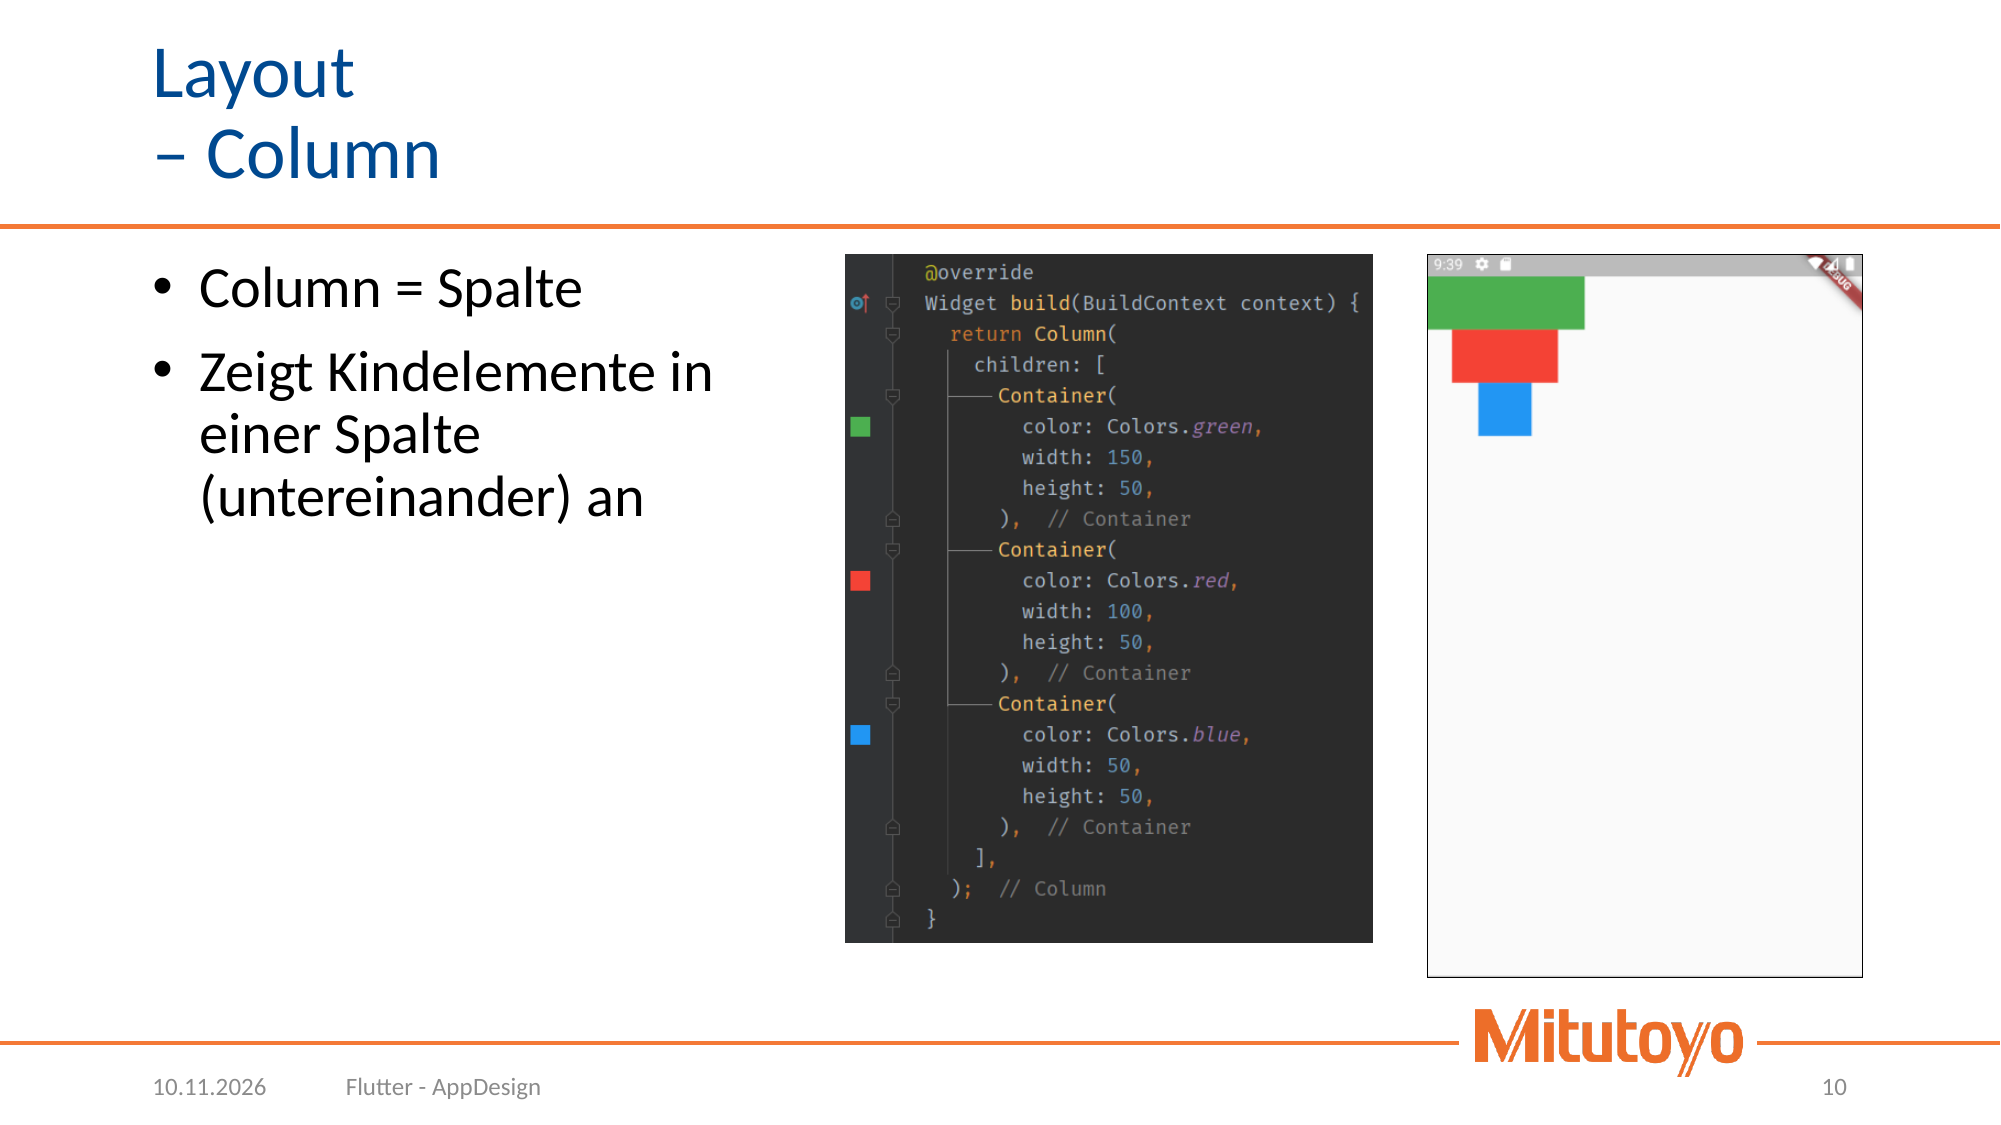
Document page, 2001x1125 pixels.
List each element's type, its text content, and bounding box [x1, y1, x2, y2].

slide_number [137, 1055, 313, 1116]
slide_number 10 [1743, 1055, 1863, 1116]
picture [1475, 1009, 1744, 1077]
picture [1427, 254, 1863, 977]
title Layout – Column [137, 24, 1863, 203]
picture [845, 254, 1373, 943]
footer Flutter - AppDesign [330, 1055, 1721, 1116]
list Column = Spalte Zeigt Kindelemente in einer Spalte (untereinander) an [137, 249, 820, 1012]
